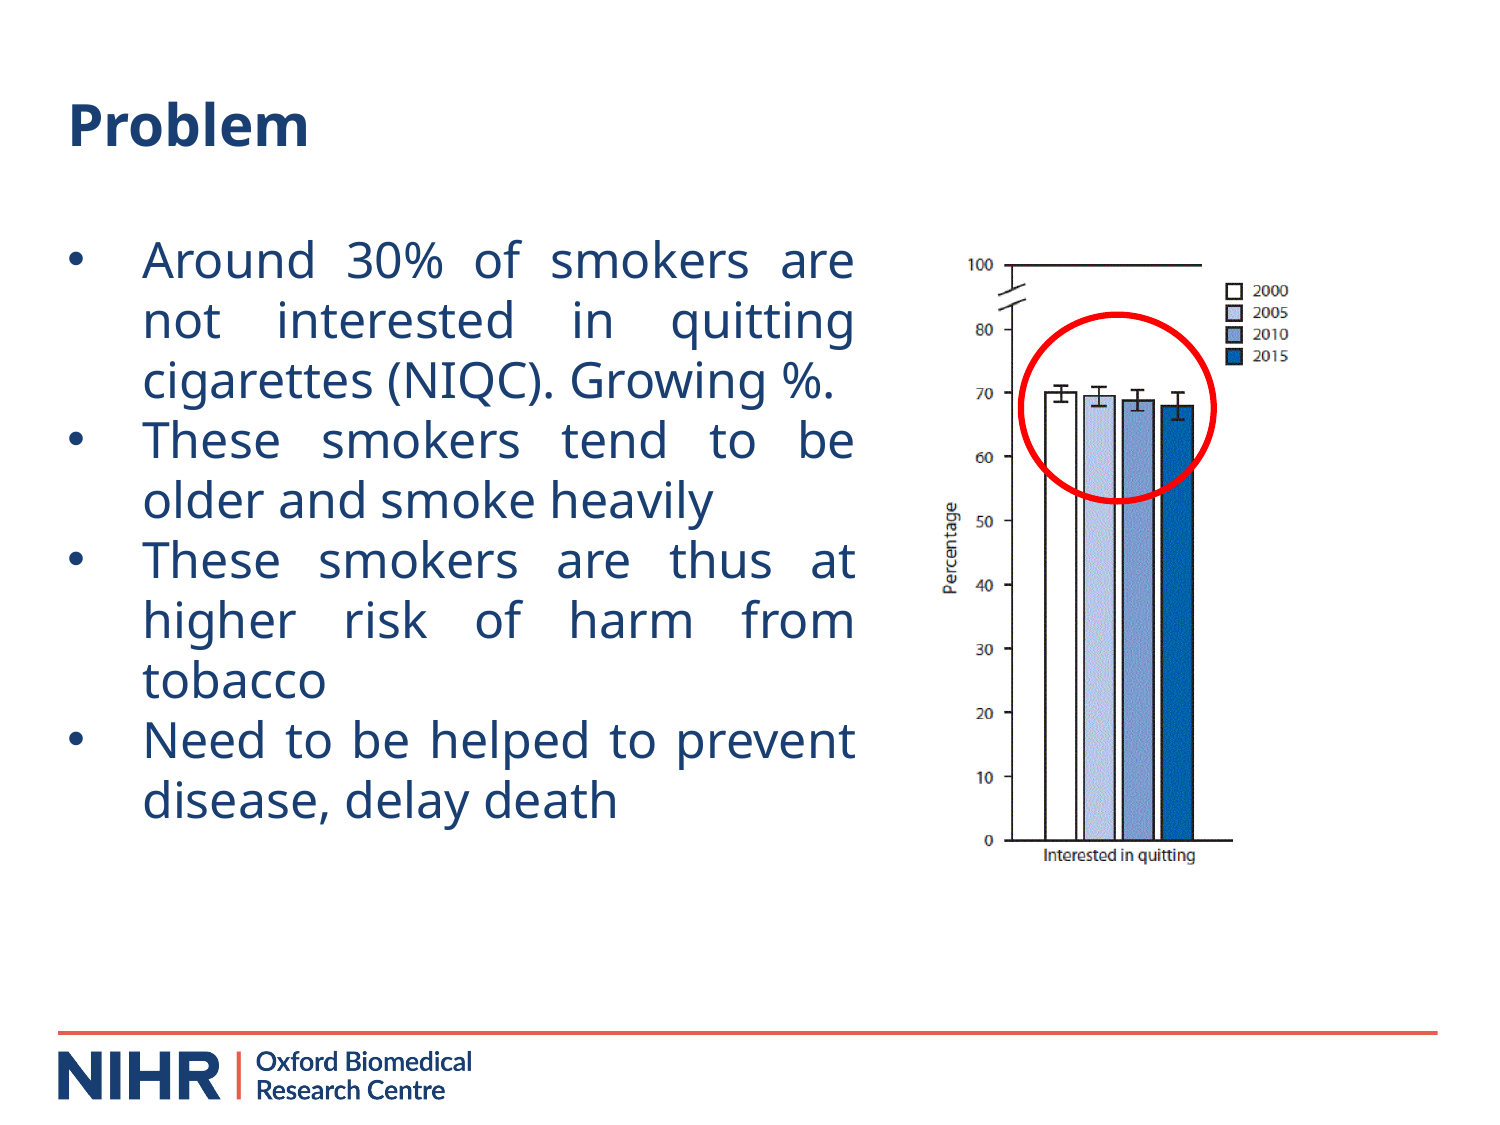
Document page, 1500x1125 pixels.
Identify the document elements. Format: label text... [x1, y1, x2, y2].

text_box Problem Around 30% of smokers are not interested in quitting cigarettes (NIQC). Growing %. These smokers tend to be older and smoke heavily These smokers are thus at higher risk of harm from tobacco Need to be helped to prevent disease, delay death [52, 80, 872, 1046]
picture [29, 1016, 503, 1125]
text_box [916, 242, 1476, 894]
